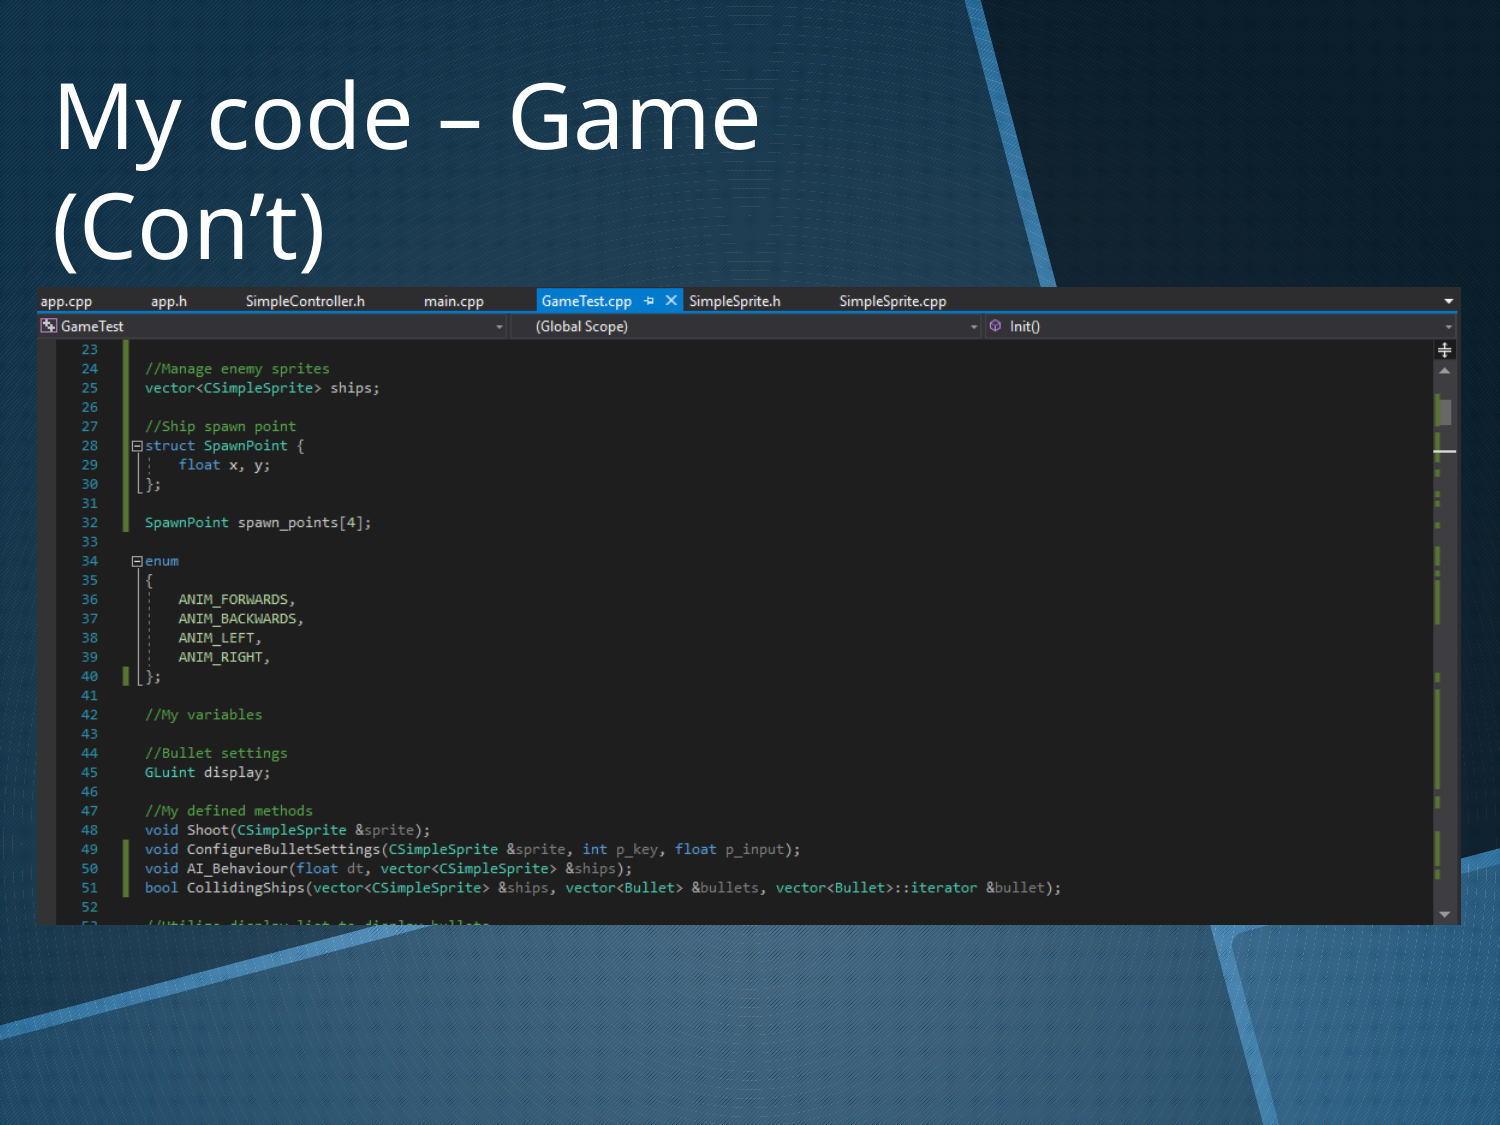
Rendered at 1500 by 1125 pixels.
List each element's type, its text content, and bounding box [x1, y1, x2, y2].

title My code – Game (Con’t) [37, 50, 828, 283]
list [36, 286, 1461, 926]
